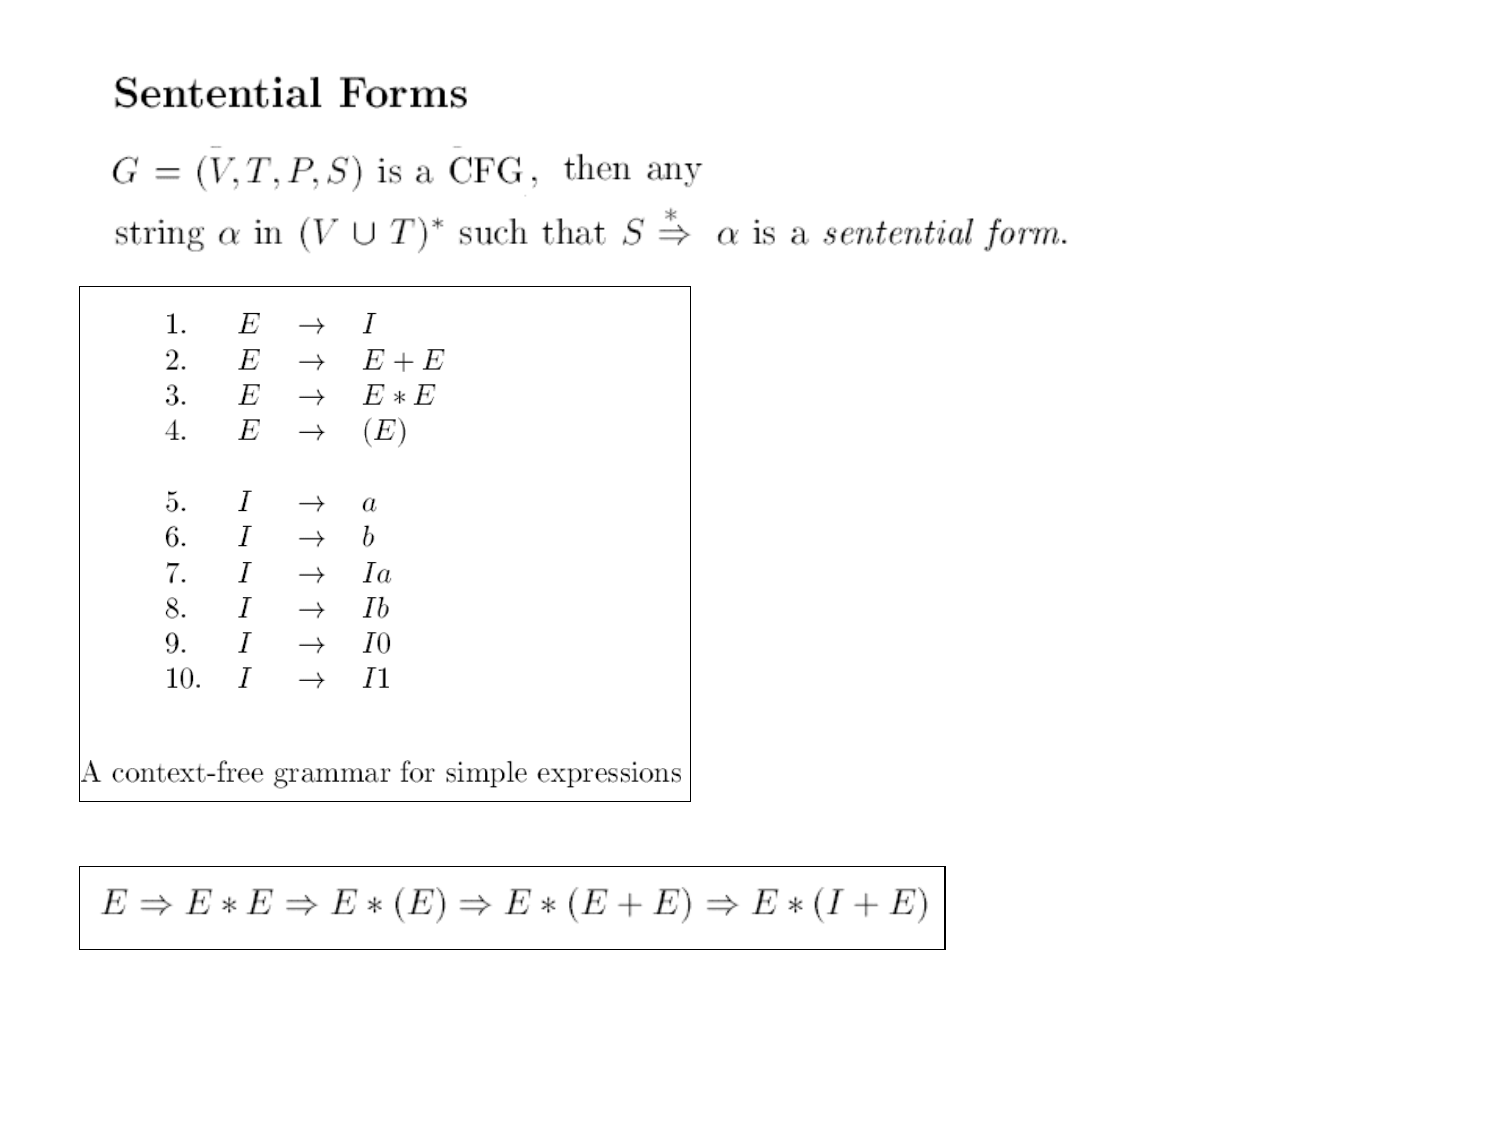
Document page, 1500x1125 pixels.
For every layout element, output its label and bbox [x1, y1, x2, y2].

picture [80, 867, 945, 949]
picture [80, 49, 1087, 801]
